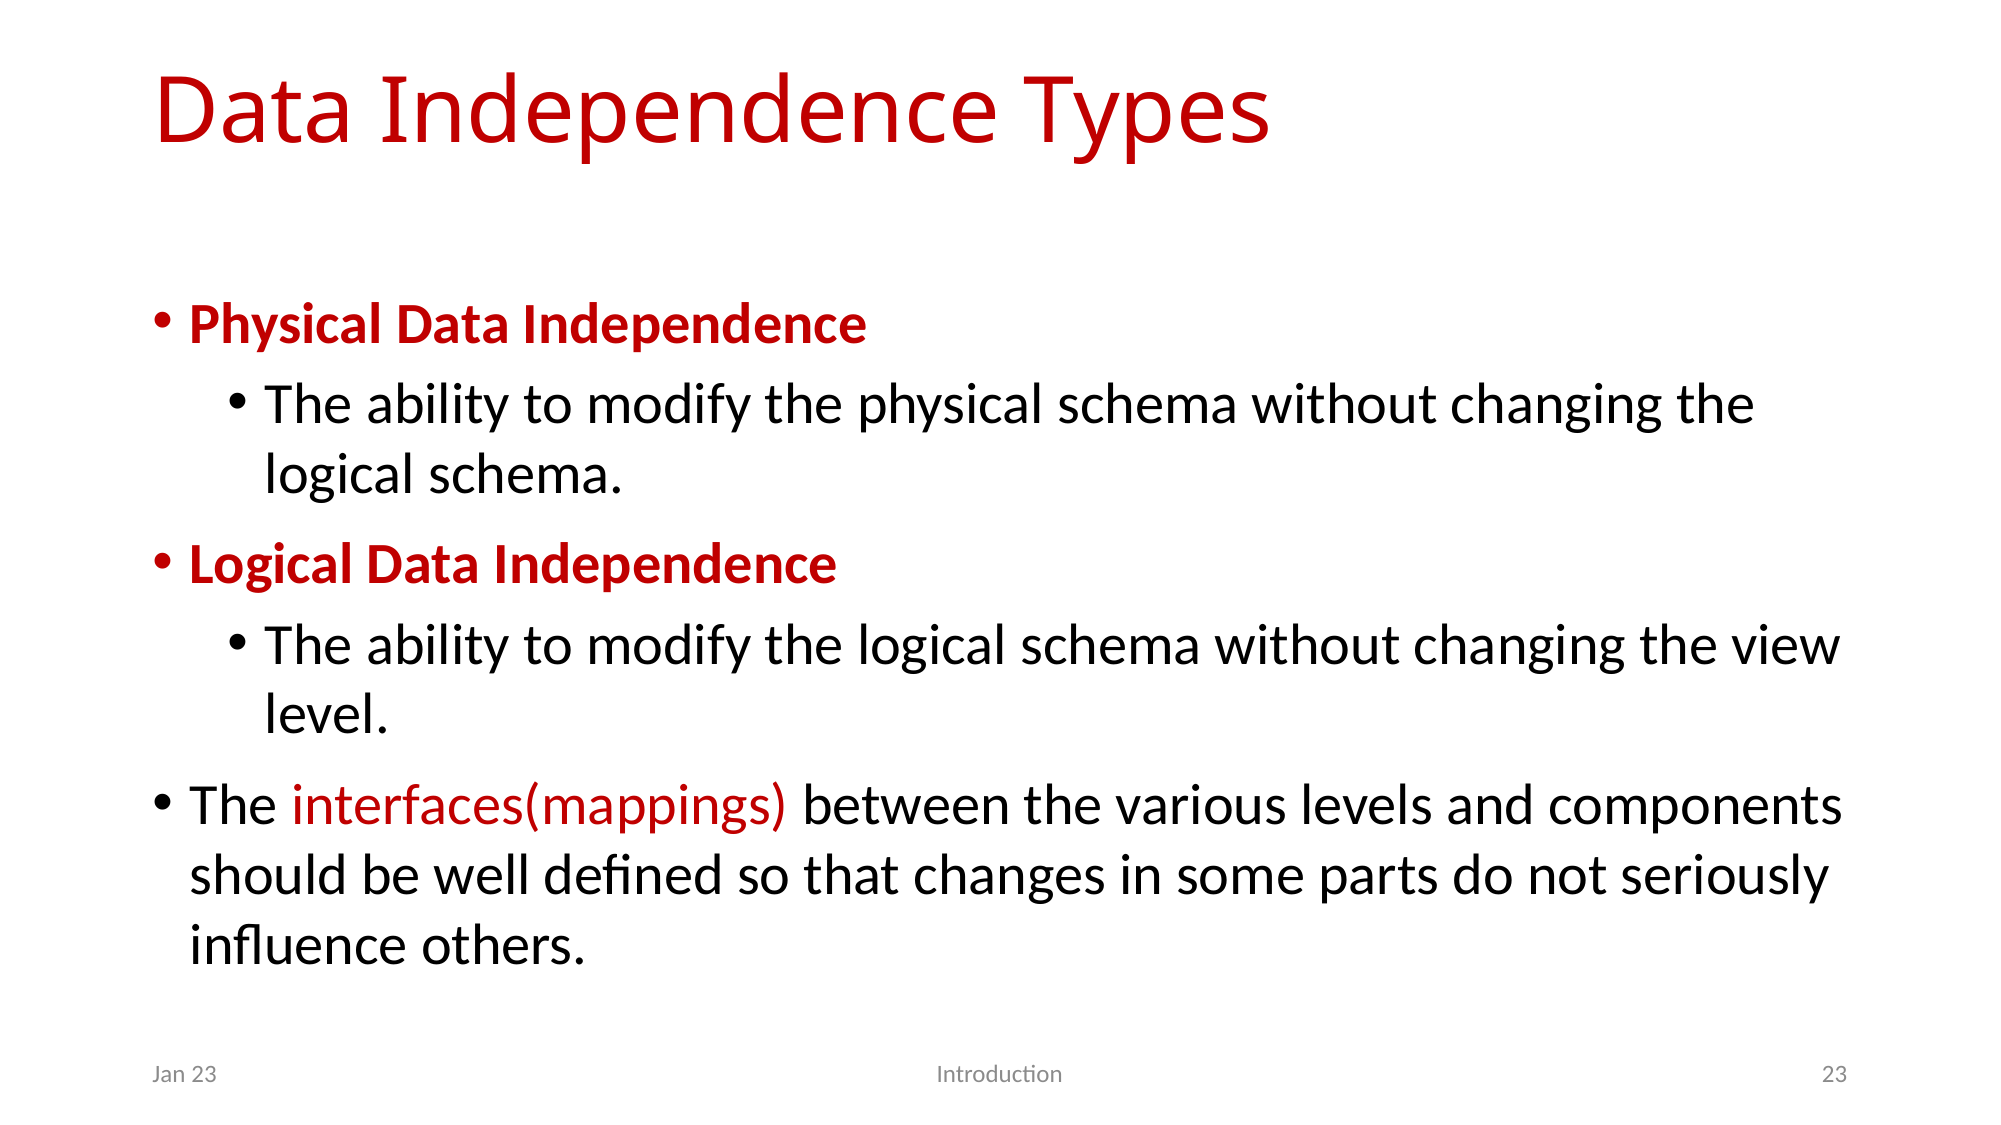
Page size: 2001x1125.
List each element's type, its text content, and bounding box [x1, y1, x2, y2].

title Data Independence Types [137, 4, 1863, 222]
list Physical Data Independence The ability to modify the physical schema without changing the logical schema. Logical Data Independence The ability to modify the logical schema without changing the view level. The interfaces(mappings) between the various levels and components should be well defined so that changes in some parts do not seriously influence others. [137, 277, 1863, 992]
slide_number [137, 1042, 588, 1103]
footer Introduction [662, 1042, 1338, 1103]
slide_number 23 [1412, 1042, 1863, 1103]
